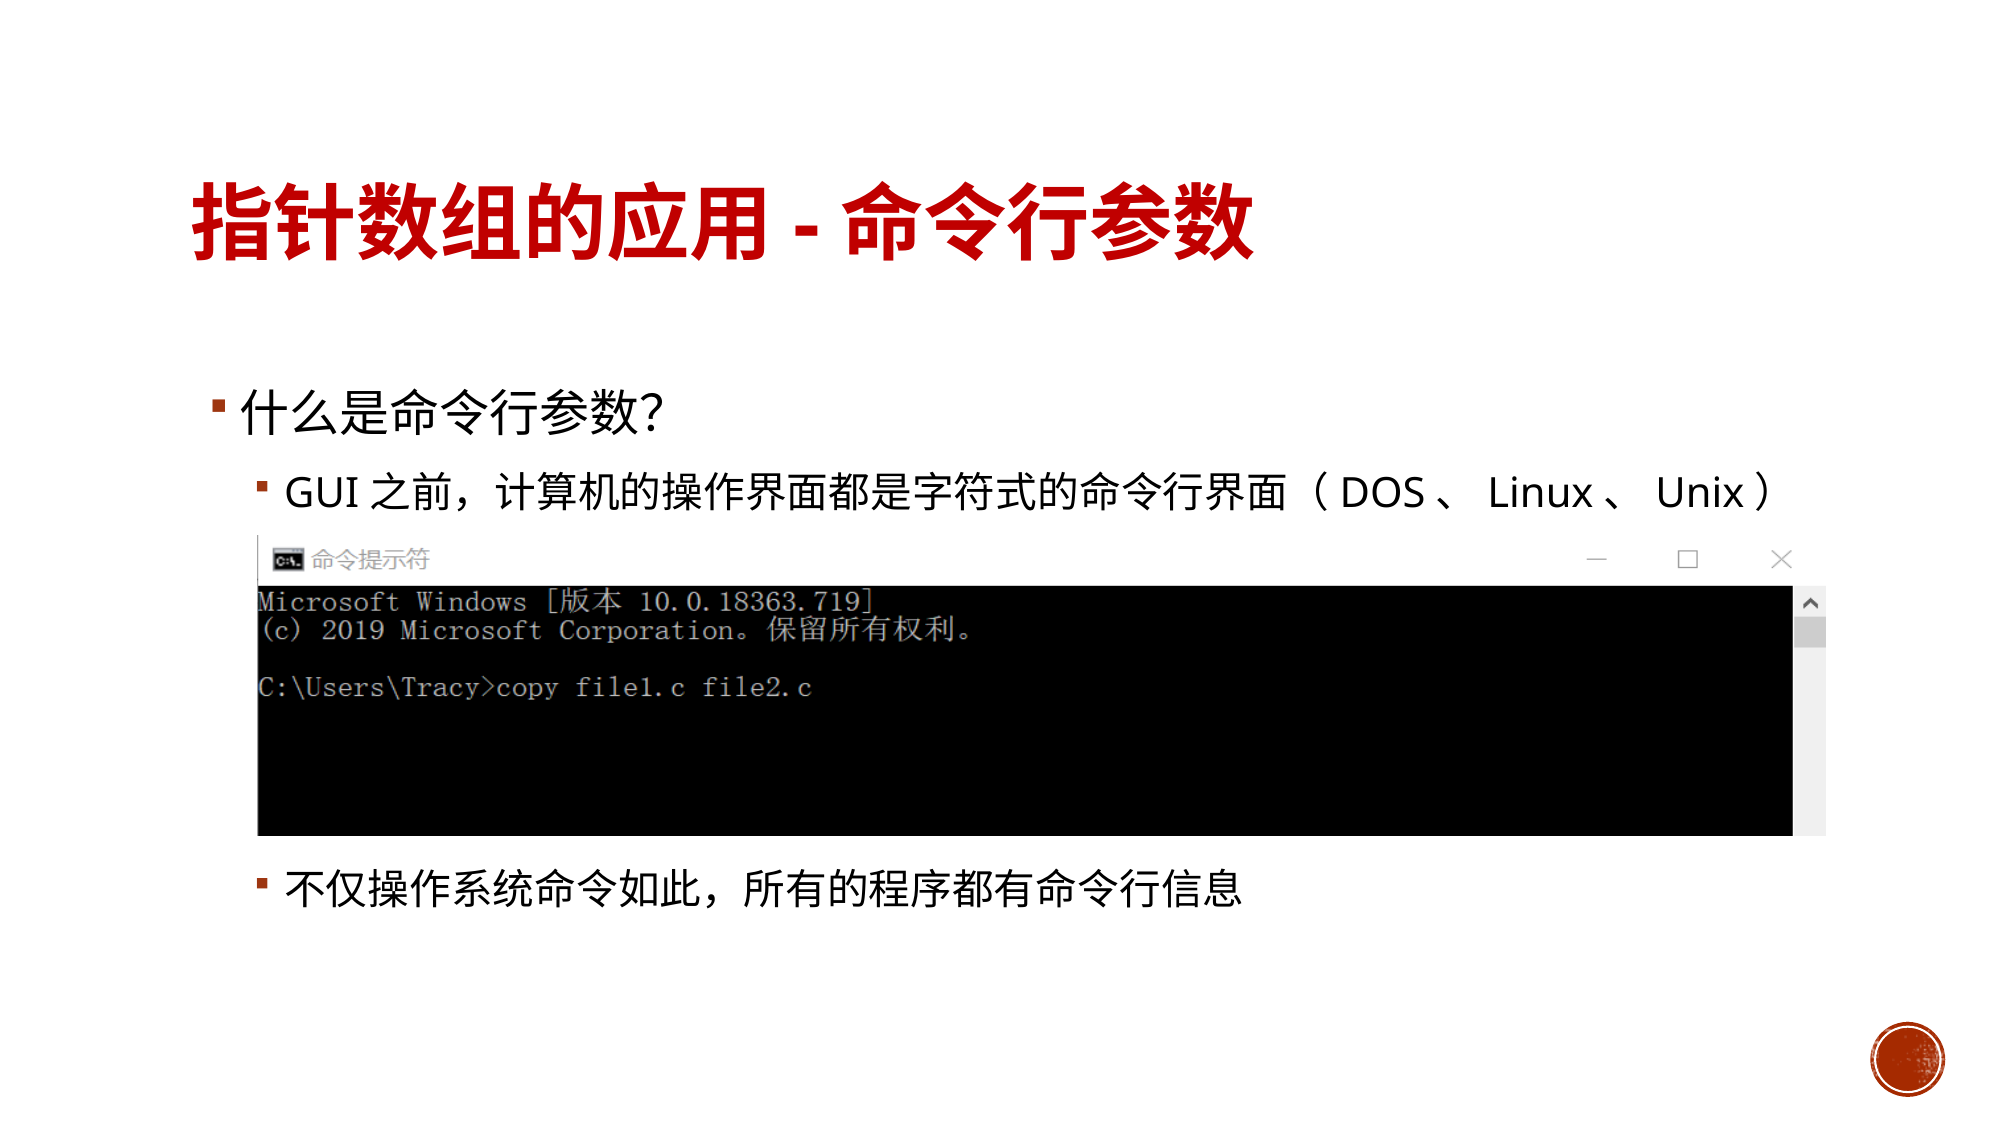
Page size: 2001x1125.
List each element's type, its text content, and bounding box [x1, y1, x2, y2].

title 指针数组的应用-命令行参数 [175, 110, 1826, 344]
text_box 什么是命令行参数？ GUI之前，计算机的操作界面都是字符式的命令行界面（DOS、Linux、Unix） 不仅操作系统命令如此，所有的程序都有命令行信息 [194, 343, 1845, 1015]
picture [257, 535, 1826, 836]
